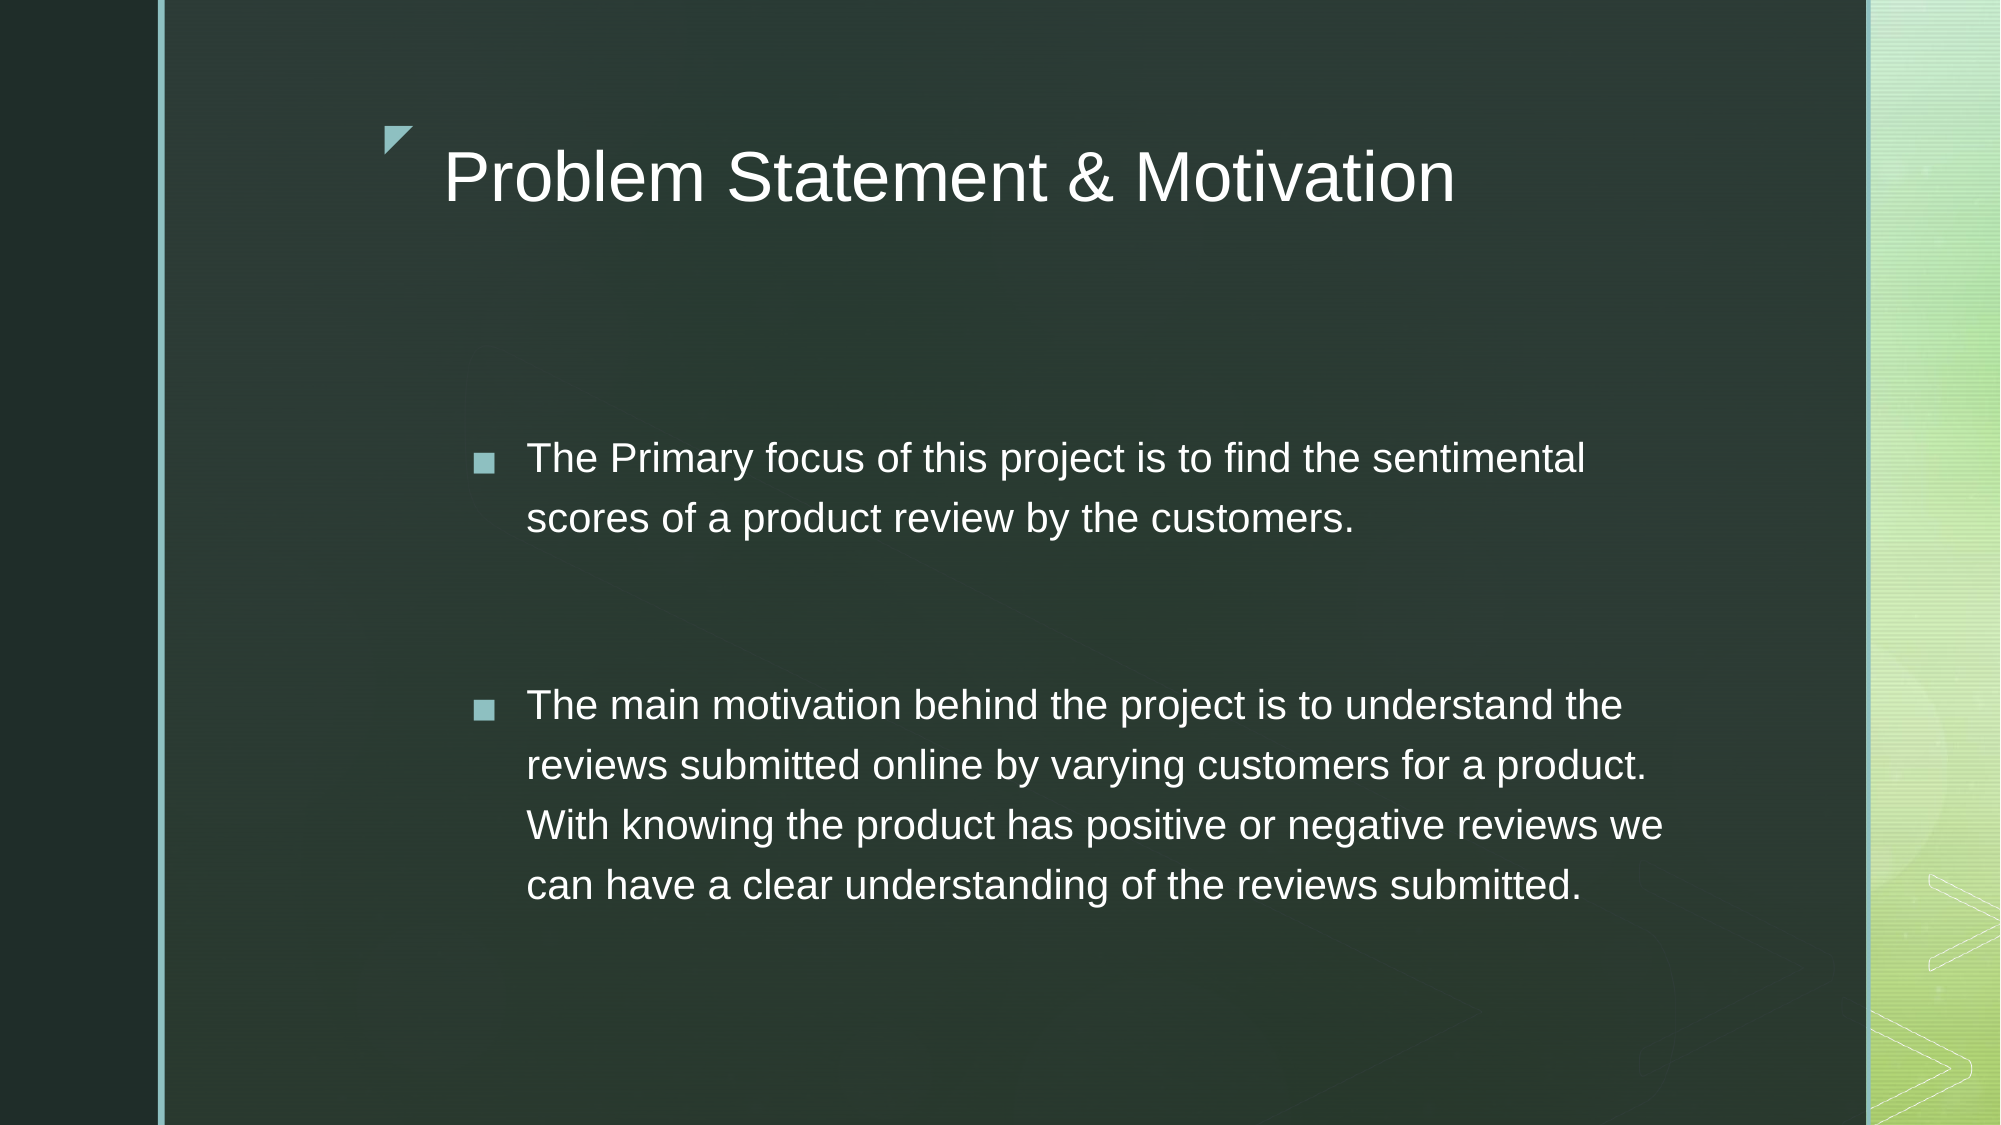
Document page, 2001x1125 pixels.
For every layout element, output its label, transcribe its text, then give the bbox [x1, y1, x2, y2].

title Problem Statement & Motivation [428, 132, 1734, 310]
picture [1871, 0, 2001, 1125]
list The Primary focus of this project is to find the sentimental scores of a product review by the customers. The main motivation behind the project is to understand the reviews submitted online by varying customers for a product. With knowing the product has positive or negative reviews we can have a clear understanding of the reviews submitted. [454, 336, 1734, 993]
